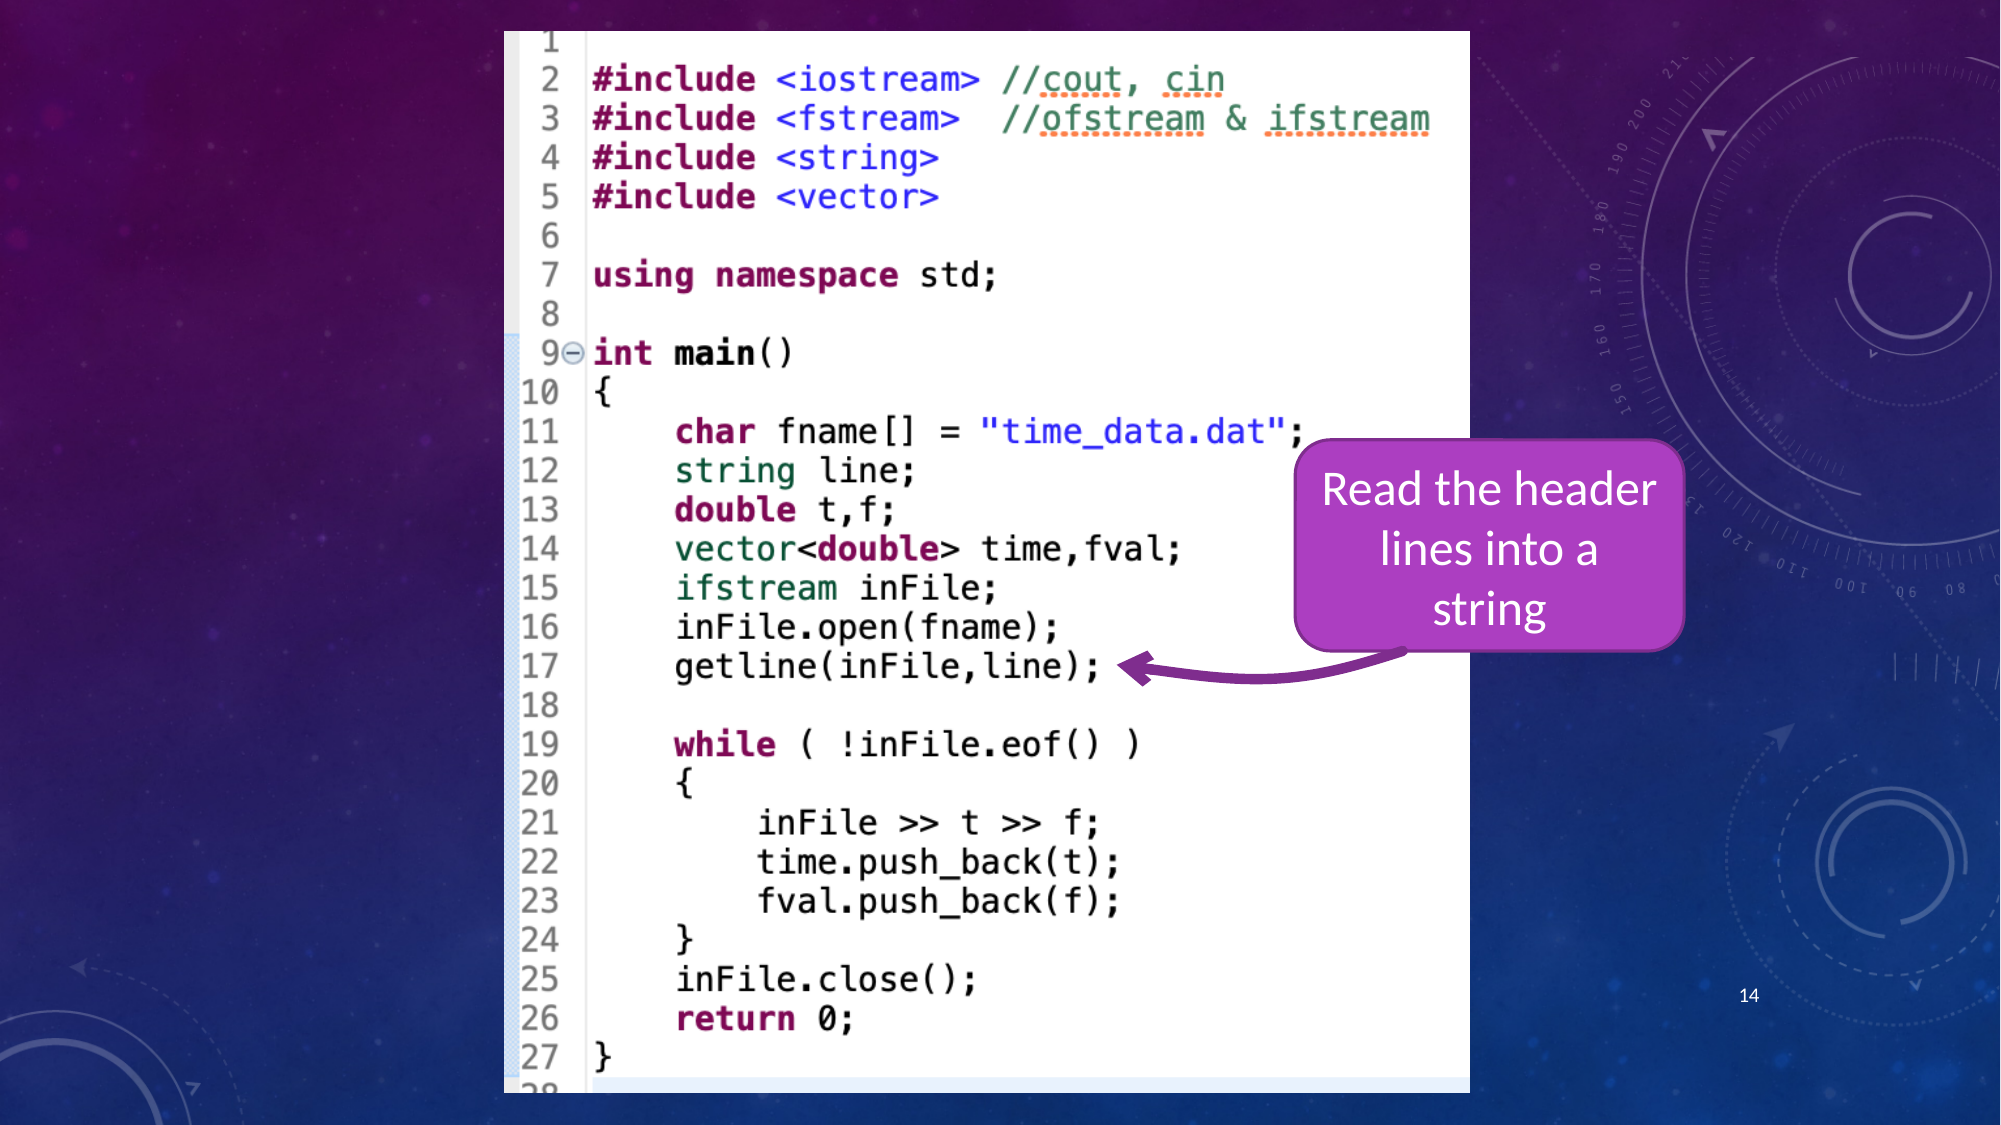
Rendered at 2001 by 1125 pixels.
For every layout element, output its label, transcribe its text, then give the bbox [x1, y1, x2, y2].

picture [0, 0, 2001, 1125]
slide_number 13 [1684, 963, 1775, 1025]
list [504, 31, 1470, 1094]
text_box Read the header lines into a string [1475, 438, 1686, 653]
